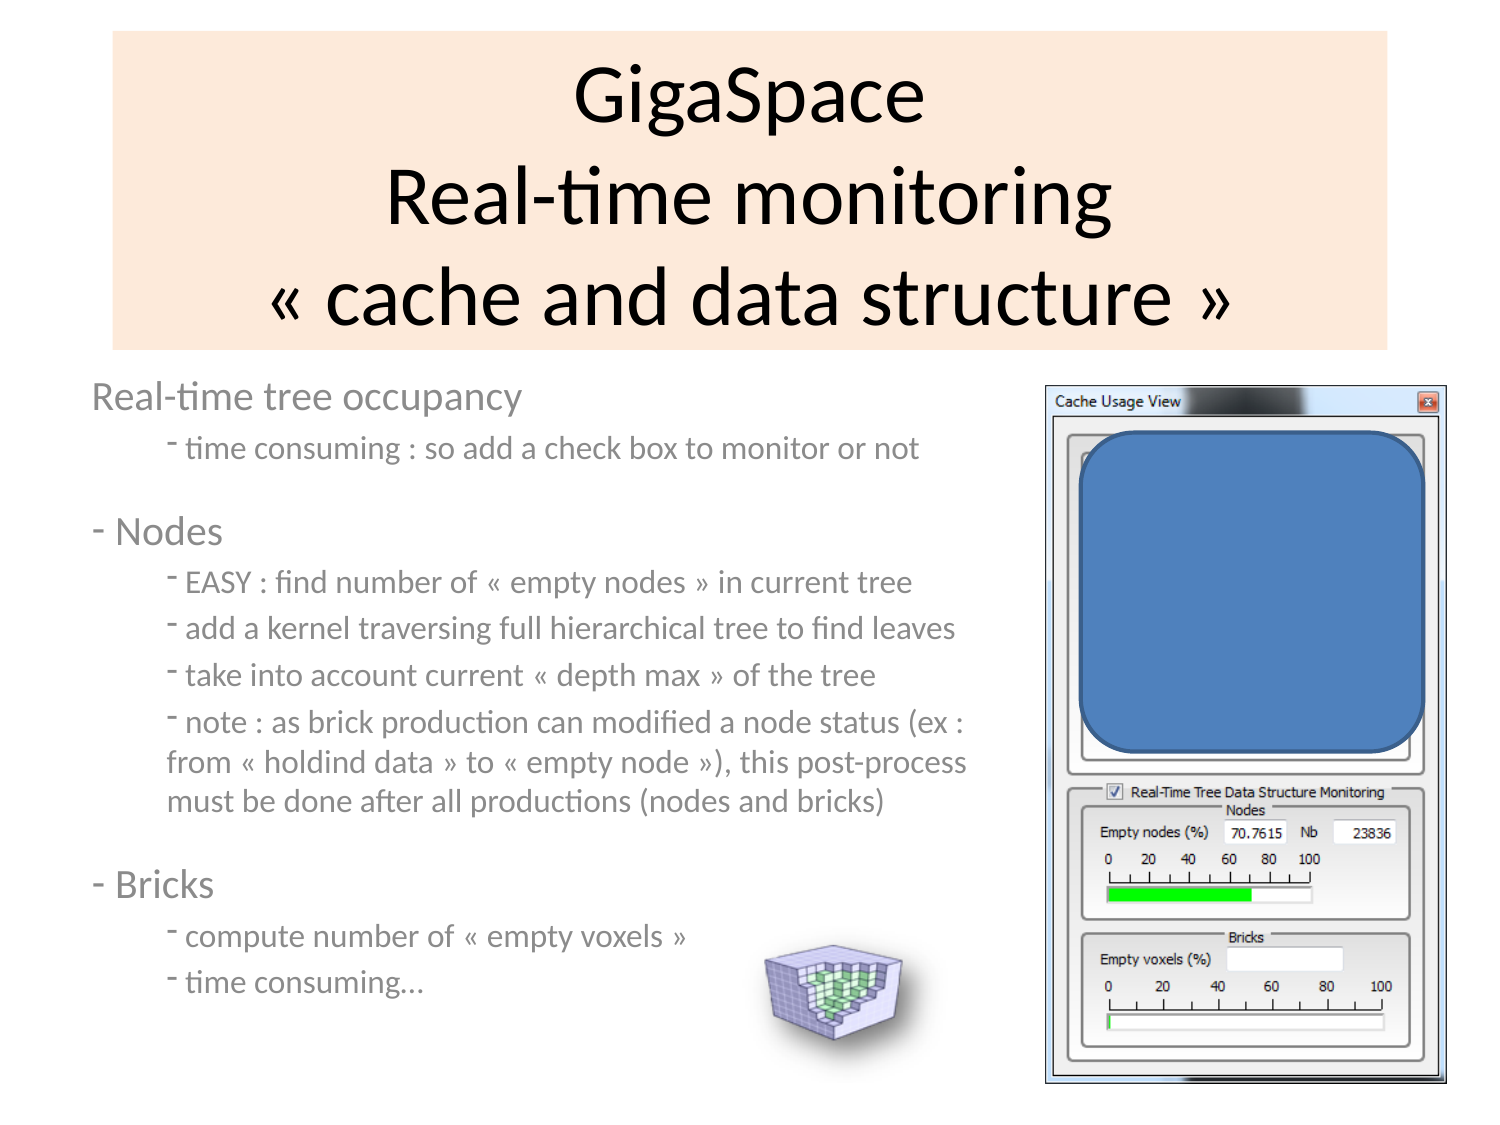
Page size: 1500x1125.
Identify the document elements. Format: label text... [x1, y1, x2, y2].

picture [737, 916, 949, 1083]
picture [1045, 385, 1448, 1084]
subtitle Real-time tree occupancy time consuming : so add a check box to monitor or not Nodes EASY : find number of « empty nodes » in current tree add a kernel traversing full hierarchical tree to find leaves take into account current « depth max » of the tree note : as brick production can modified a node status (ex : from « holdind data » to « empty node »), this post-process must be done after all productions (nodes and bricks) Bricks compute number of « empty voxels » time consuming… [76, 361, 999, 1094]
title GigaSpace Real-time monitoring « cache and data structure » [112, 30, 1388, 350]
